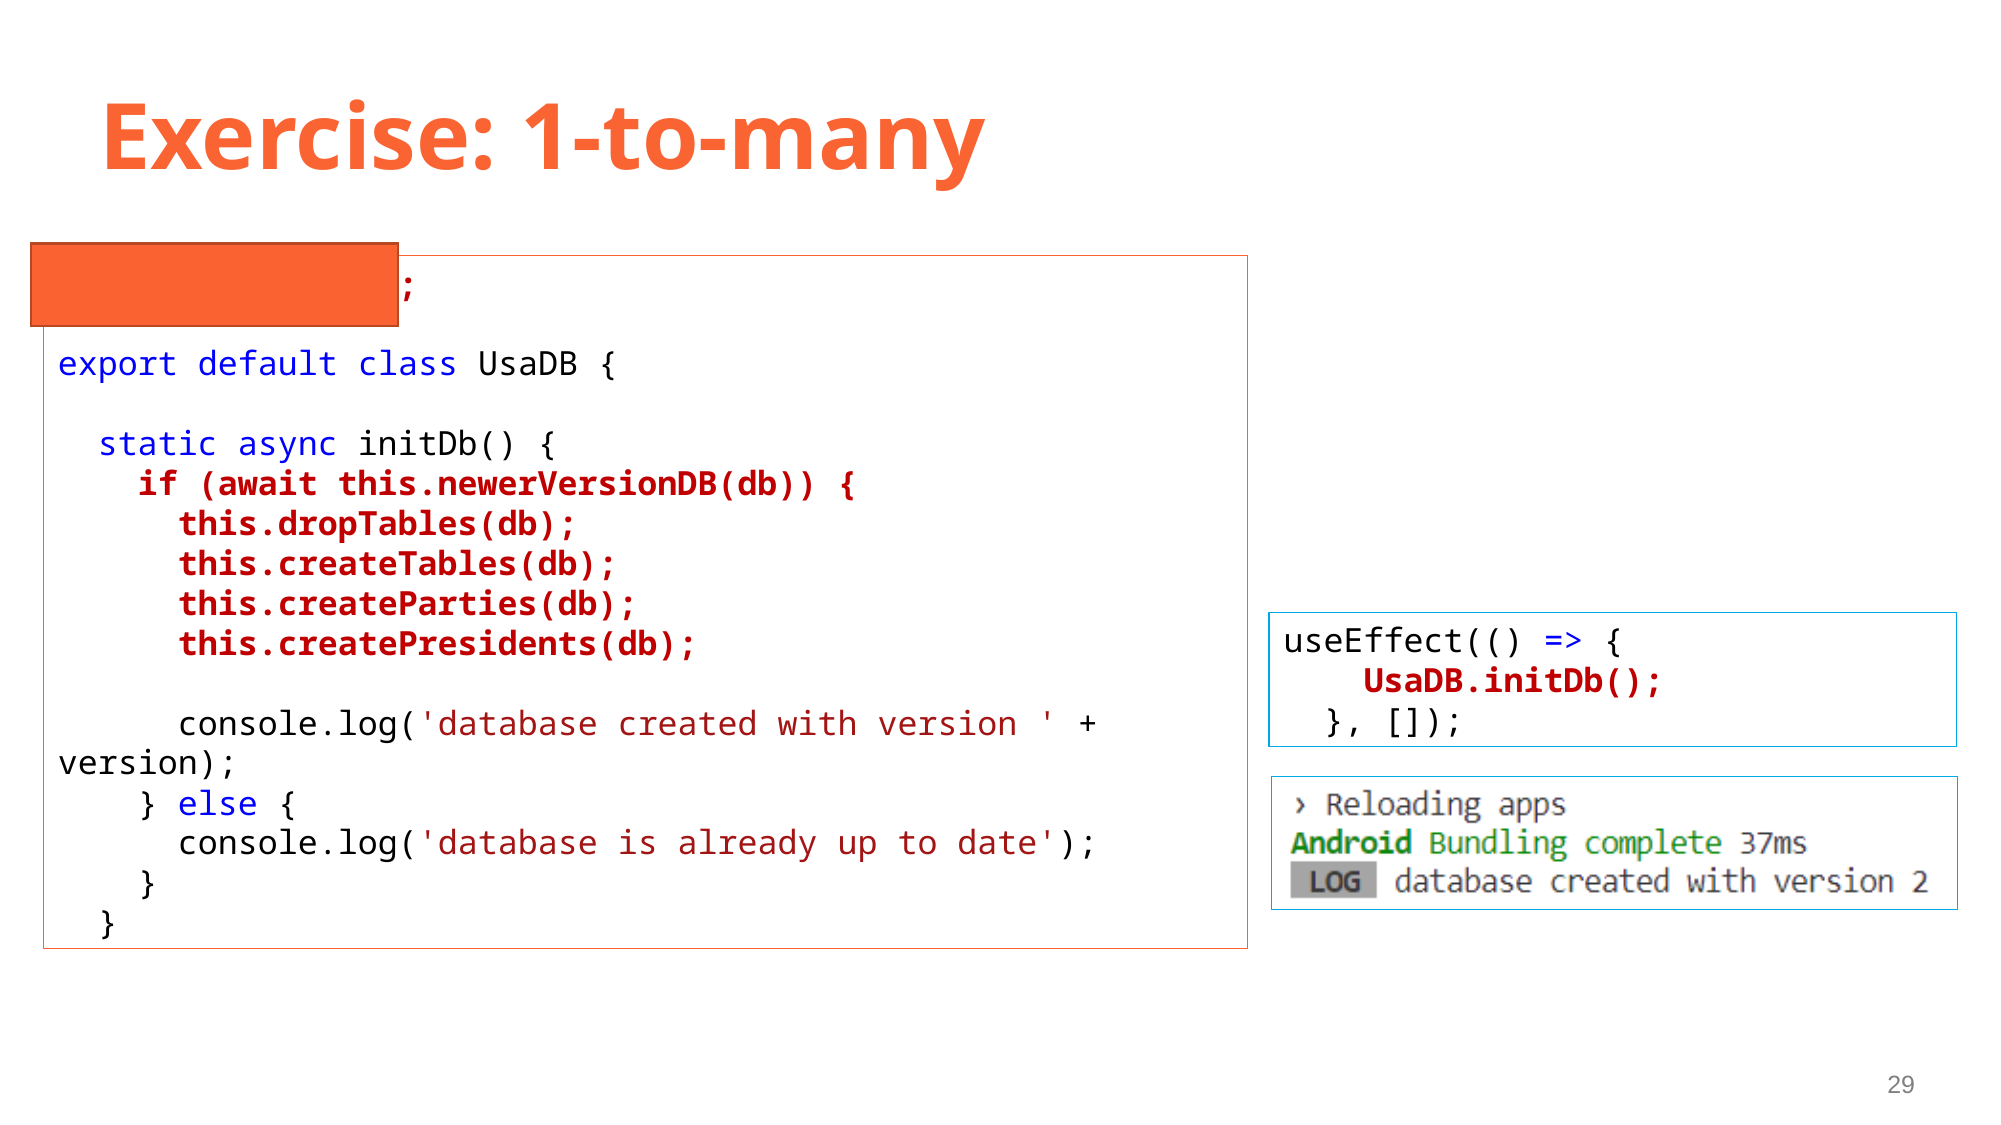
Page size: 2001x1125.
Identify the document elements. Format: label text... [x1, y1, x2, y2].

text_box [30, 242, 399, 327]
picture [1273, 778, 1956, 908]
text_box const version = 2; export default class UsaDB { static async initDb() { if (await this.newerVersionDB(db)) { this.dropTables(db); this.createTables(db); this.createParties(db); this.createPresidents(db); console.log('database created with version ' + version); } else { console.log('database is already up to date'); } } [43, 255, 1248, 949]
text_box useEffect(() => { UsaDB.initDb(); }, []); [1268, 612, 1957, 747]
title Exercise: 1-to-many [84, 49, 1916, 233]
slide_number 29 [1815, 1061, 1916, 1107]
